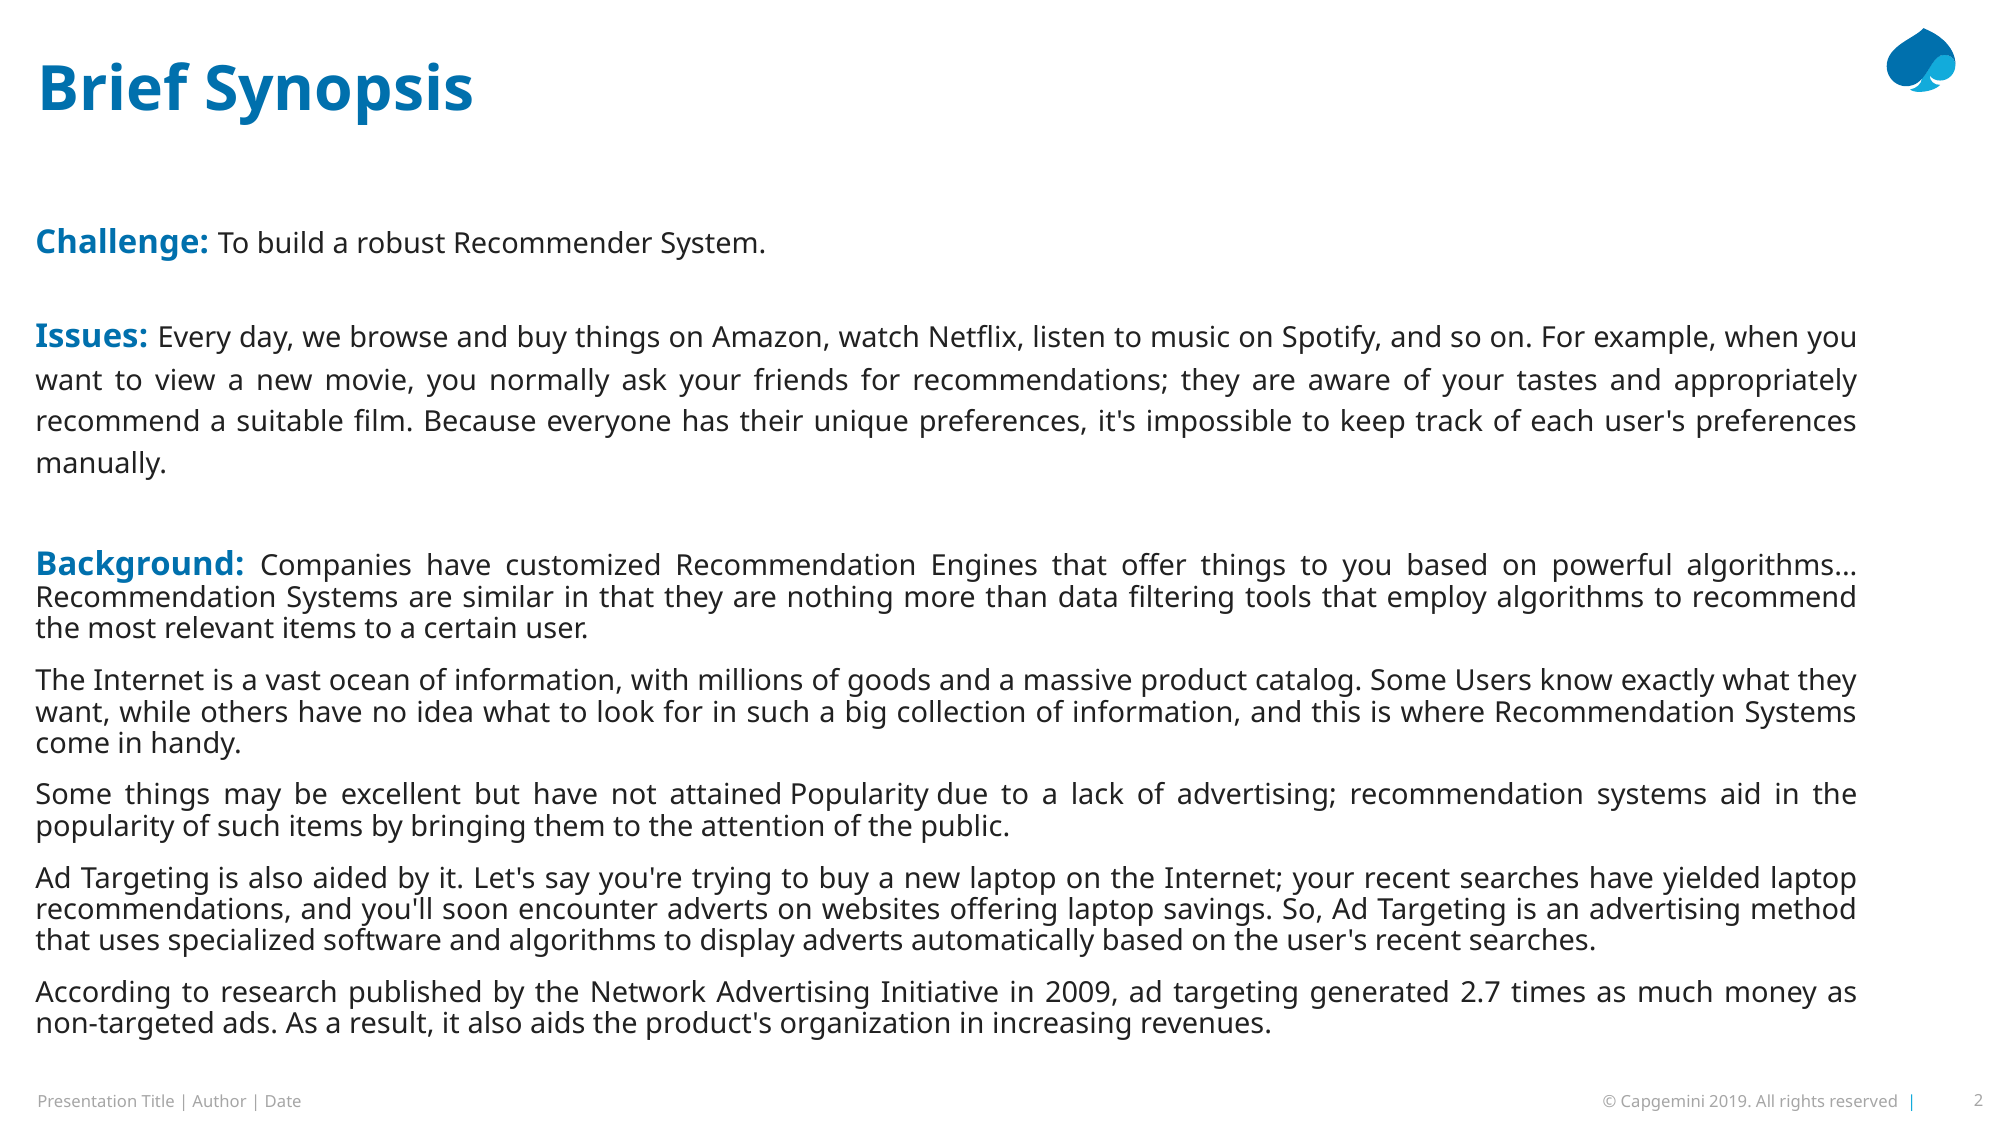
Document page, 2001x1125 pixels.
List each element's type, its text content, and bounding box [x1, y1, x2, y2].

title Brief Synopsis [37, 0, 1863, 182]
list Challenge: To build a robust Recommender System. Issues: Every day, we browse and buy things on Amazon, watch Netflix, listen to music on Spotify, and so on. For example, when you want to view a new movie, you normally ask your friends for recommendations; they are aware of your tastes and appropriately recommend a suitable film. Because everyone has their unique preferences, it's impossible to keep track of each user's preferences manually. Background: Companies have customized Recommendation Engines that offer things to you based on powerful algorithms... Recommendation Systems are similar in that they are nothing more than data filtering tools that employ algorithms to recommend the most relevant items to a certain user. The Internet is a vast ocean of information, with millions of goods and a massive product catalog. Some Users know exactly what they want, while others have no idea what to look for in such a big collection of information, and this is where Recommendation Systems come in handy. Some things may be excellent but have not attained Popularity due to a lack of advertising; recommendation systems aid in the popularity of such items by bringing them to the attention of the public. Ad Targeting is also aided by it. Let's say you're trying to buy a new laptop on the Internet; your recent searches have yielded laptop recommendations, and you'll soon encounter adverts on websites offering laptop savings. So, Ad Targeting is an advertising method that uses specialized software and algorithms to display adverts automatically based on the user's recent searches. According to research published by the Network Advertising Initiative in 2009, ad targeting generated 2.7 times as much money as non-targeted ads. As a result, it also aids the product's organization in increasing revenues. [35, 212, 1861, 1044]
